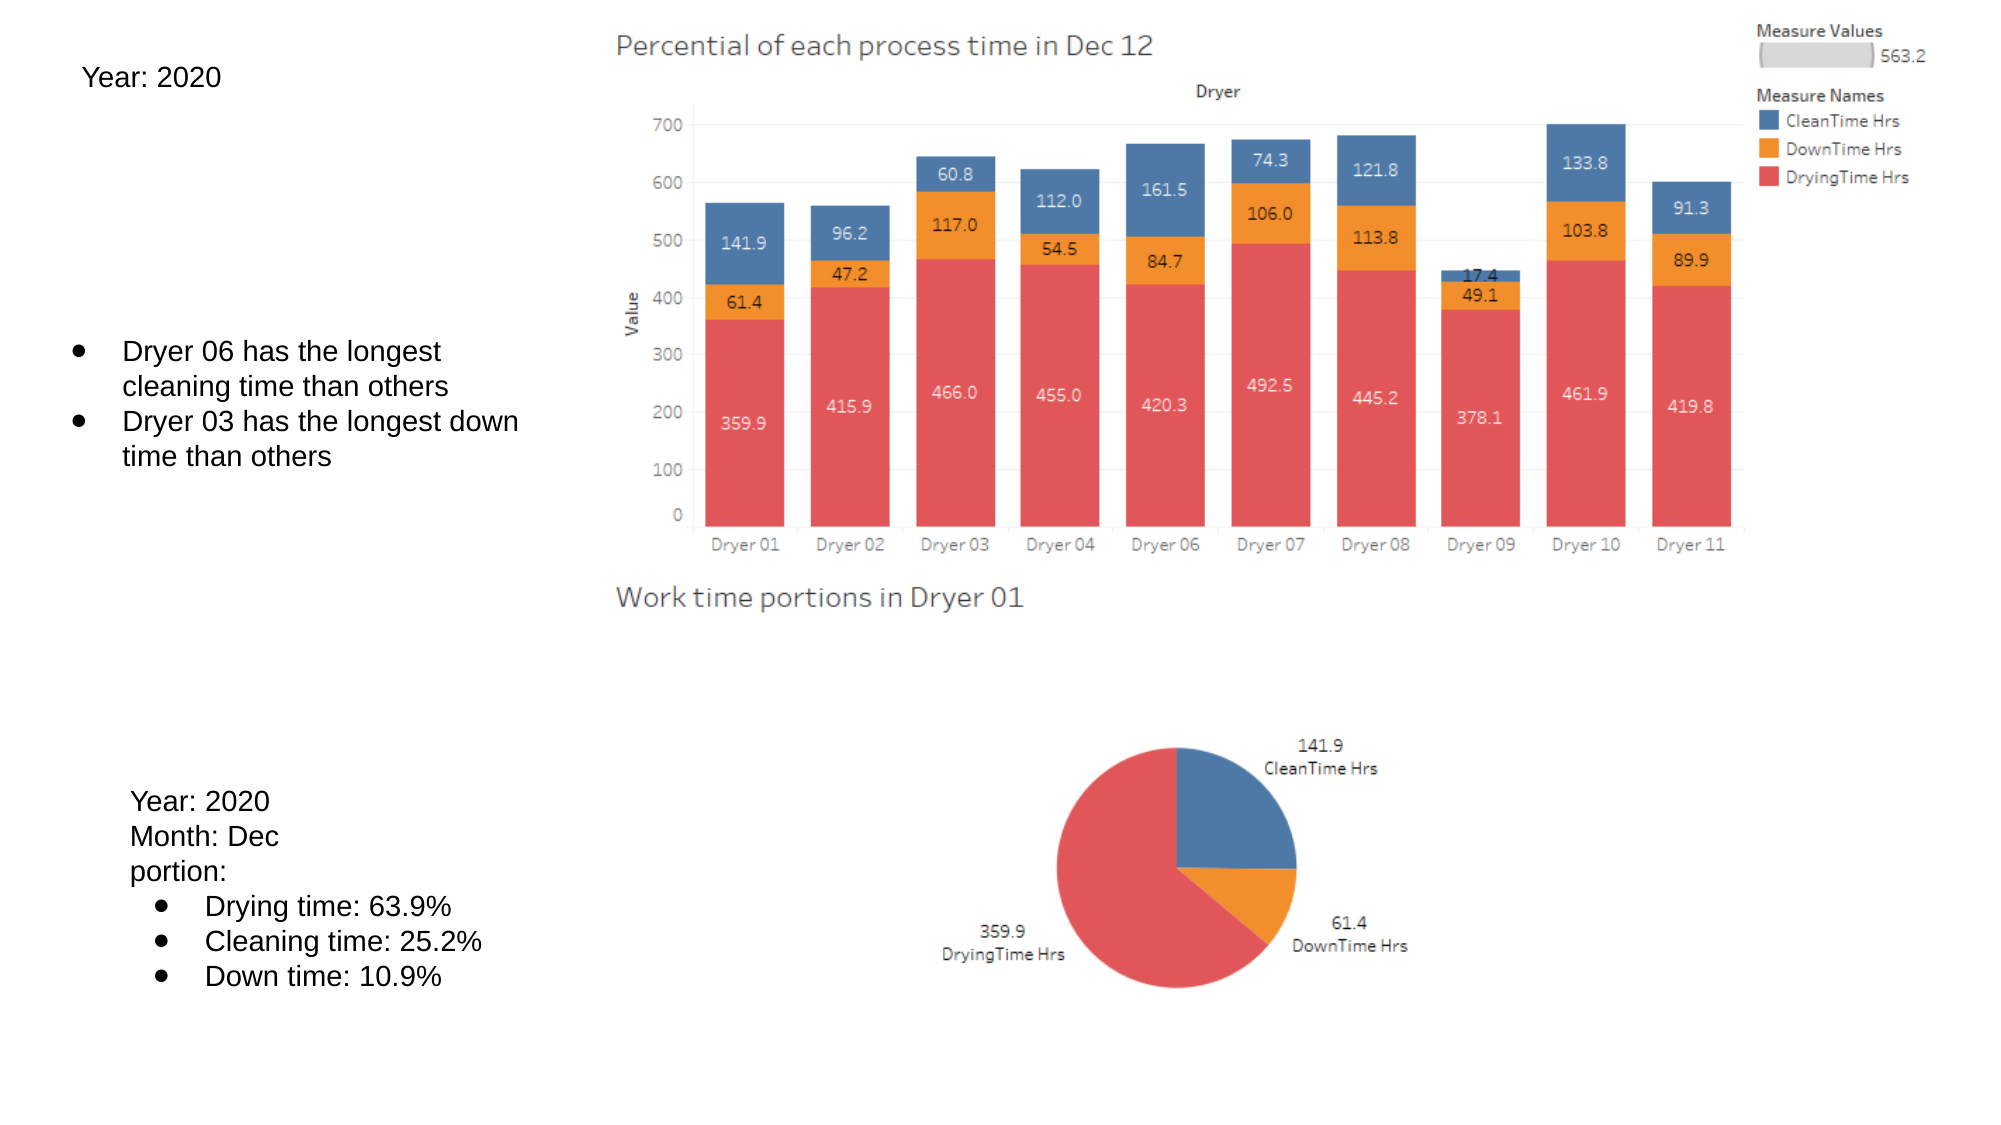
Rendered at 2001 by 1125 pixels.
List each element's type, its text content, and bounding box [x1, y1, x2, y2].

text_box Year: 2020 [66, 43, 504, 109]
picture [593, 0, 2000, 1125]
text_box Year: 2020 Month: Dec portion: Drying time: 63.9% Cleaning time: 25.2% Down time: 10.9% [114, 767, 588, 1007]
text_box Dryer 06 has the longest cleaning time than others Dryer 03 has the longest down time than others [32, 317, 538, 487]
